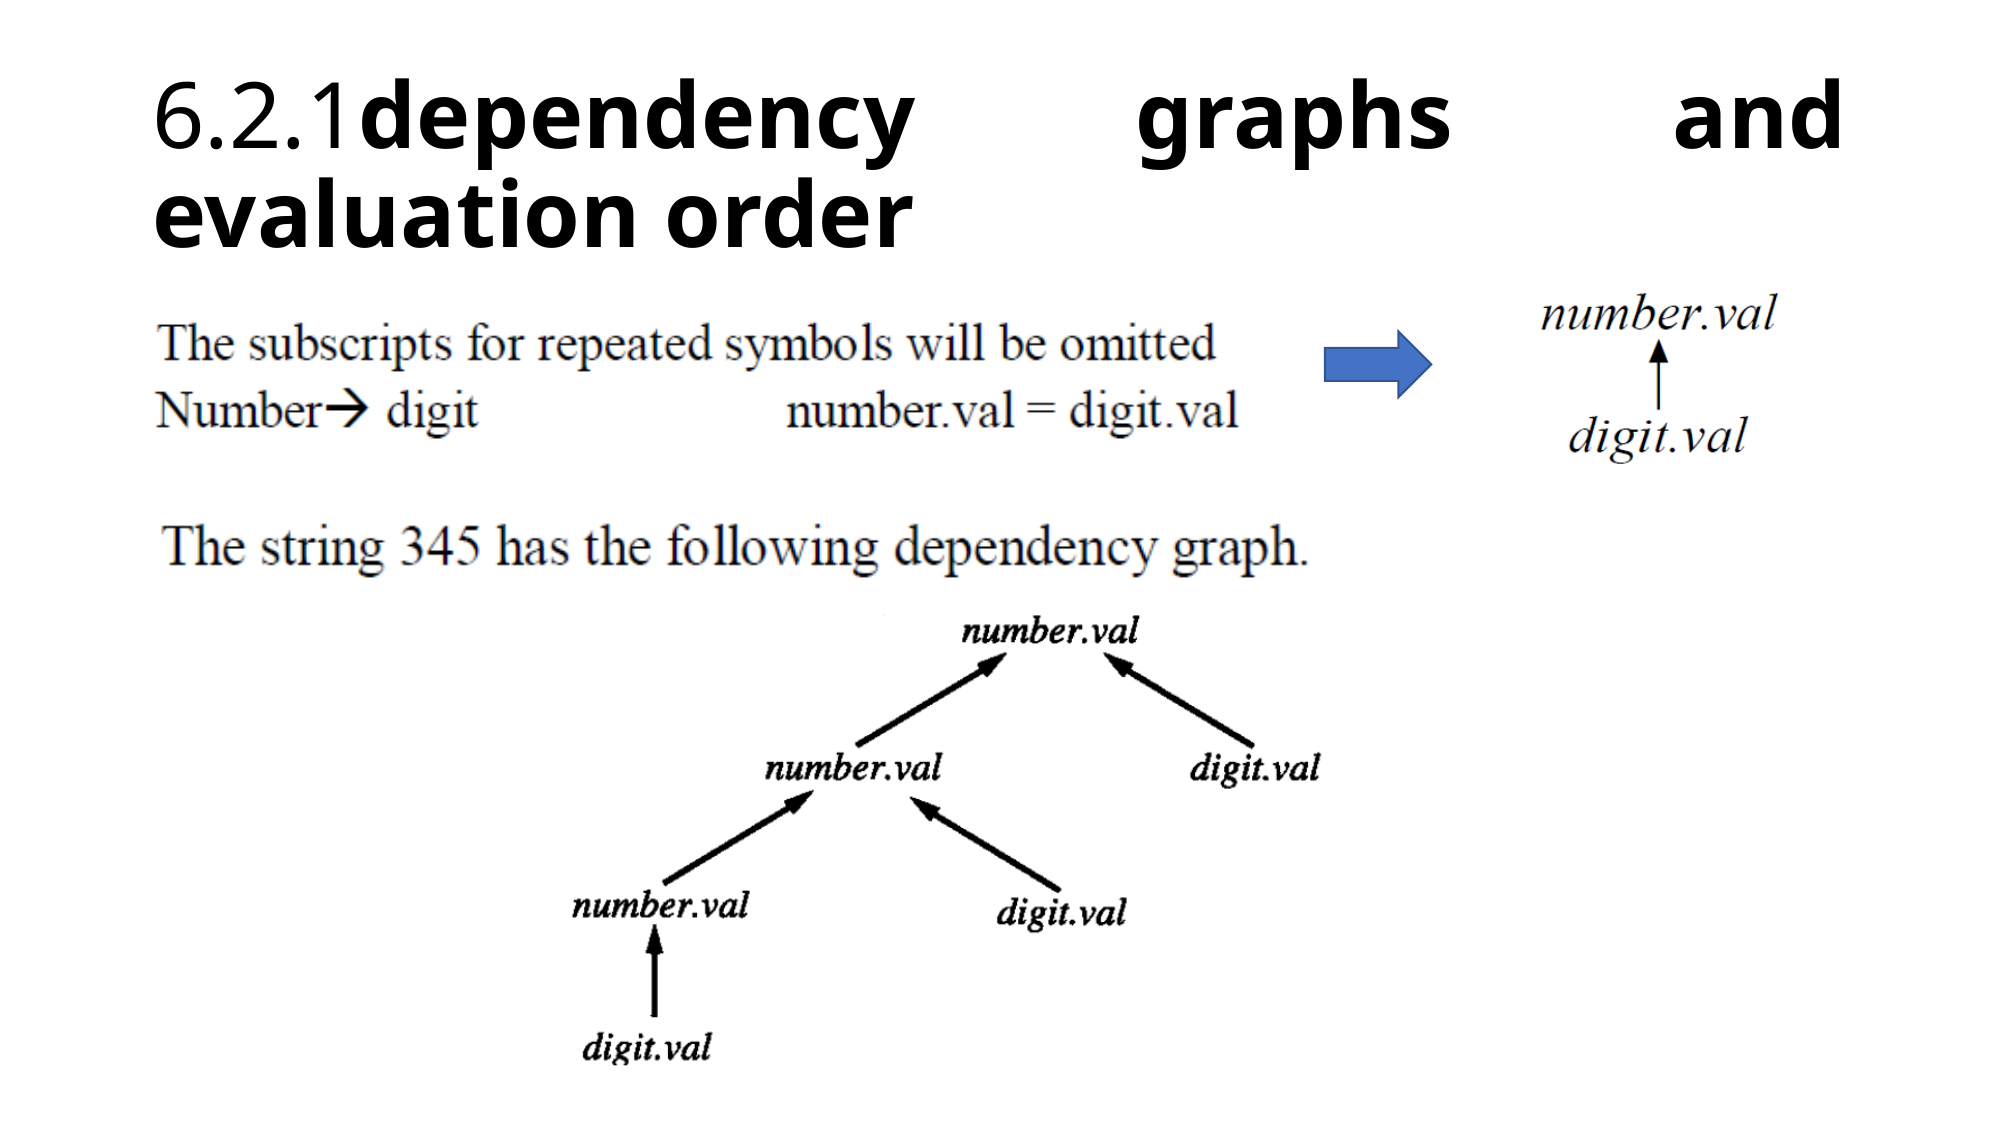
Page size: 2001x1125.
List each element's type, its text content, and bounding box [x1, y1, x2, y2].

picture [149, 506, 1325, 586]
picture [546, 602, 1335, 1081]
title 6.2.1dependency graphs and evaluation order [137, 59, 1863, 278]
picture [1527, 283, 1792, 475]
text_box [1323, 329, 1433, 400]
picture [137, 299, 1255, 450]
